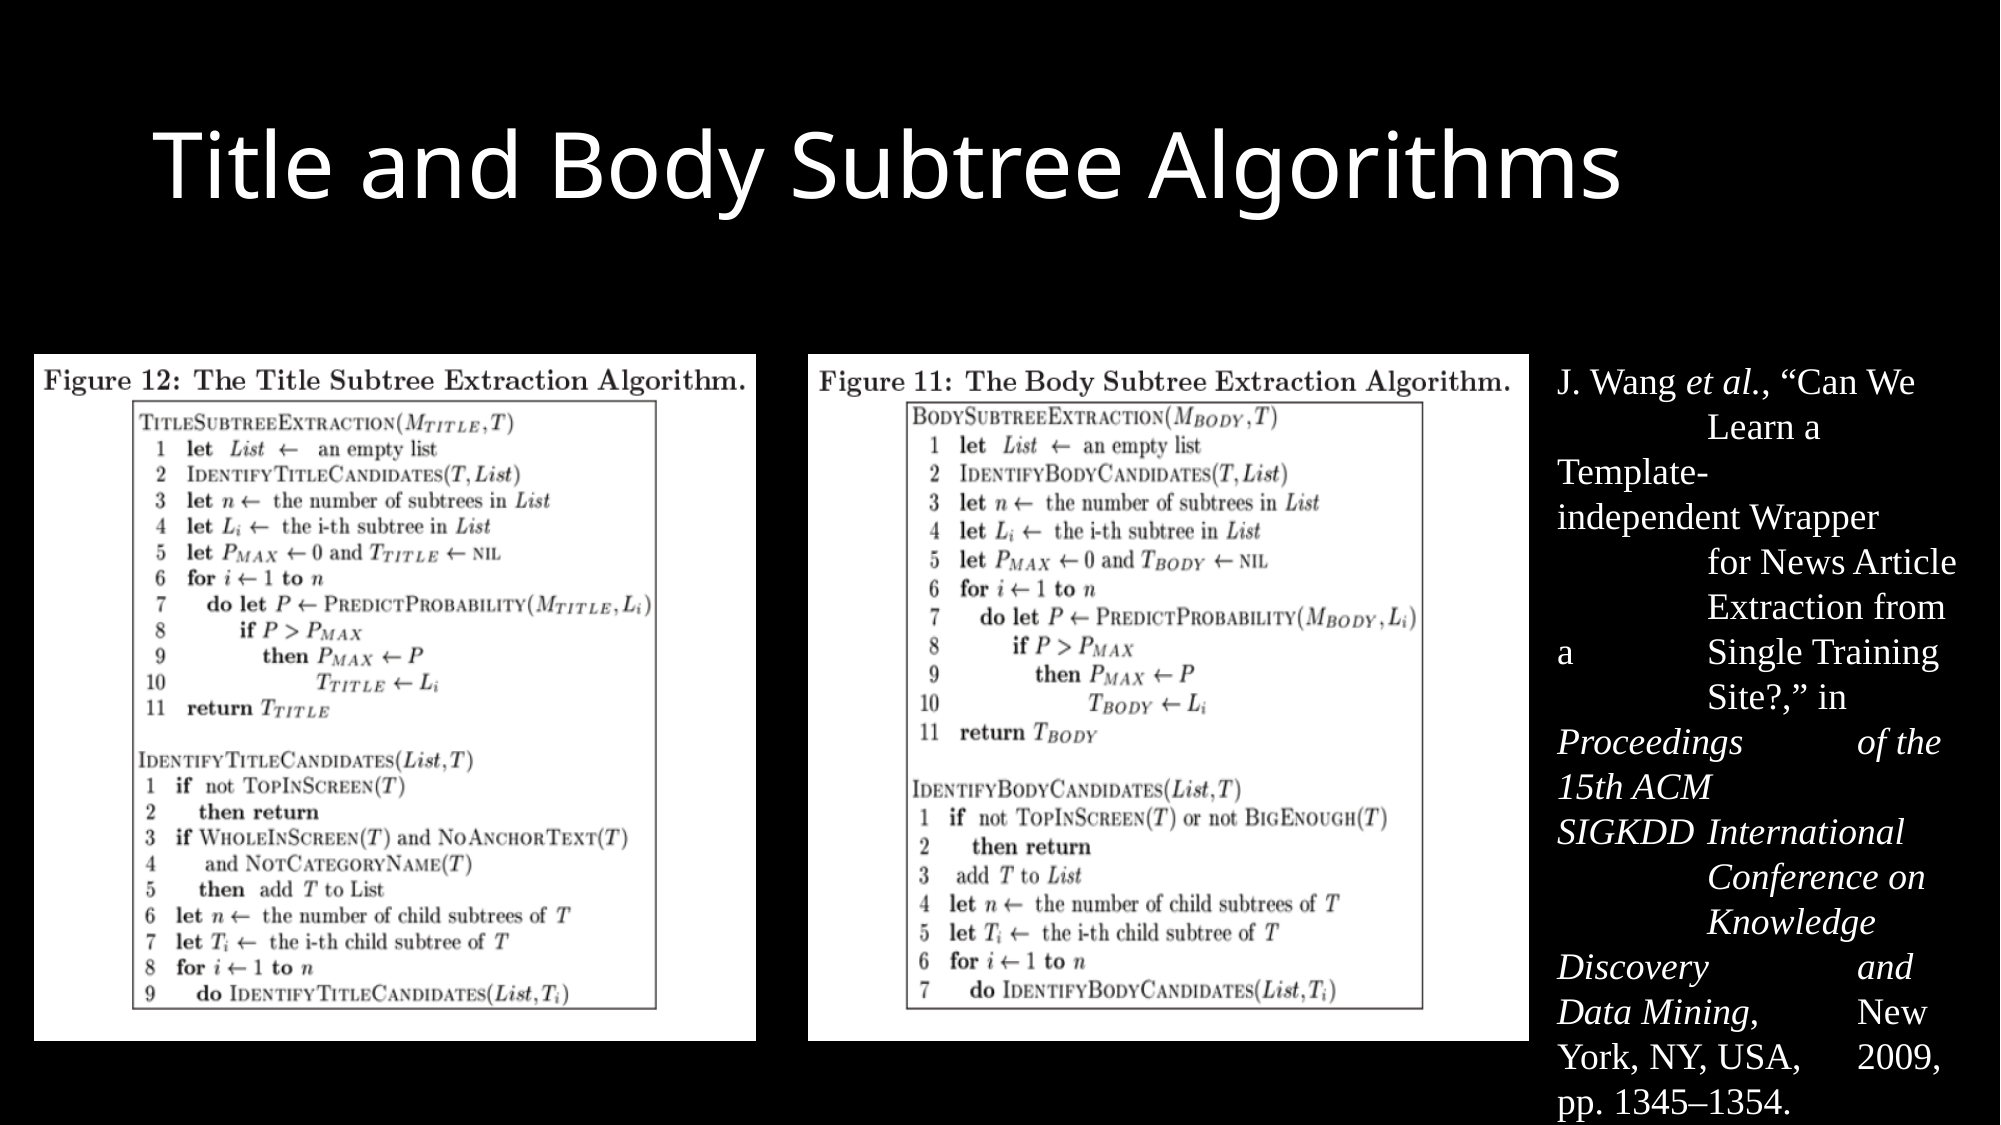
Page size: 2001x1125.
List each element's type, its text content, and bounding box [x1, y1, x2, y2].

title Title and Body Subtree Algorithms [137, 59, 1863, 278]
picture [808, 354, 1529, 1041]
picture [34, 354, 756, 1041]
text_box J. Wang et al., “Can We Learn a Template- independent Wrapper for News Article Extraction from a Single Training Site?,” in Proceedings of the 15th ACM SIGKDD International Conference on Knowledge Discovery and Data Mining, New York, NY, USA, 2009, pp. 1345–1354. [1542, 349, 1984, 1125]
